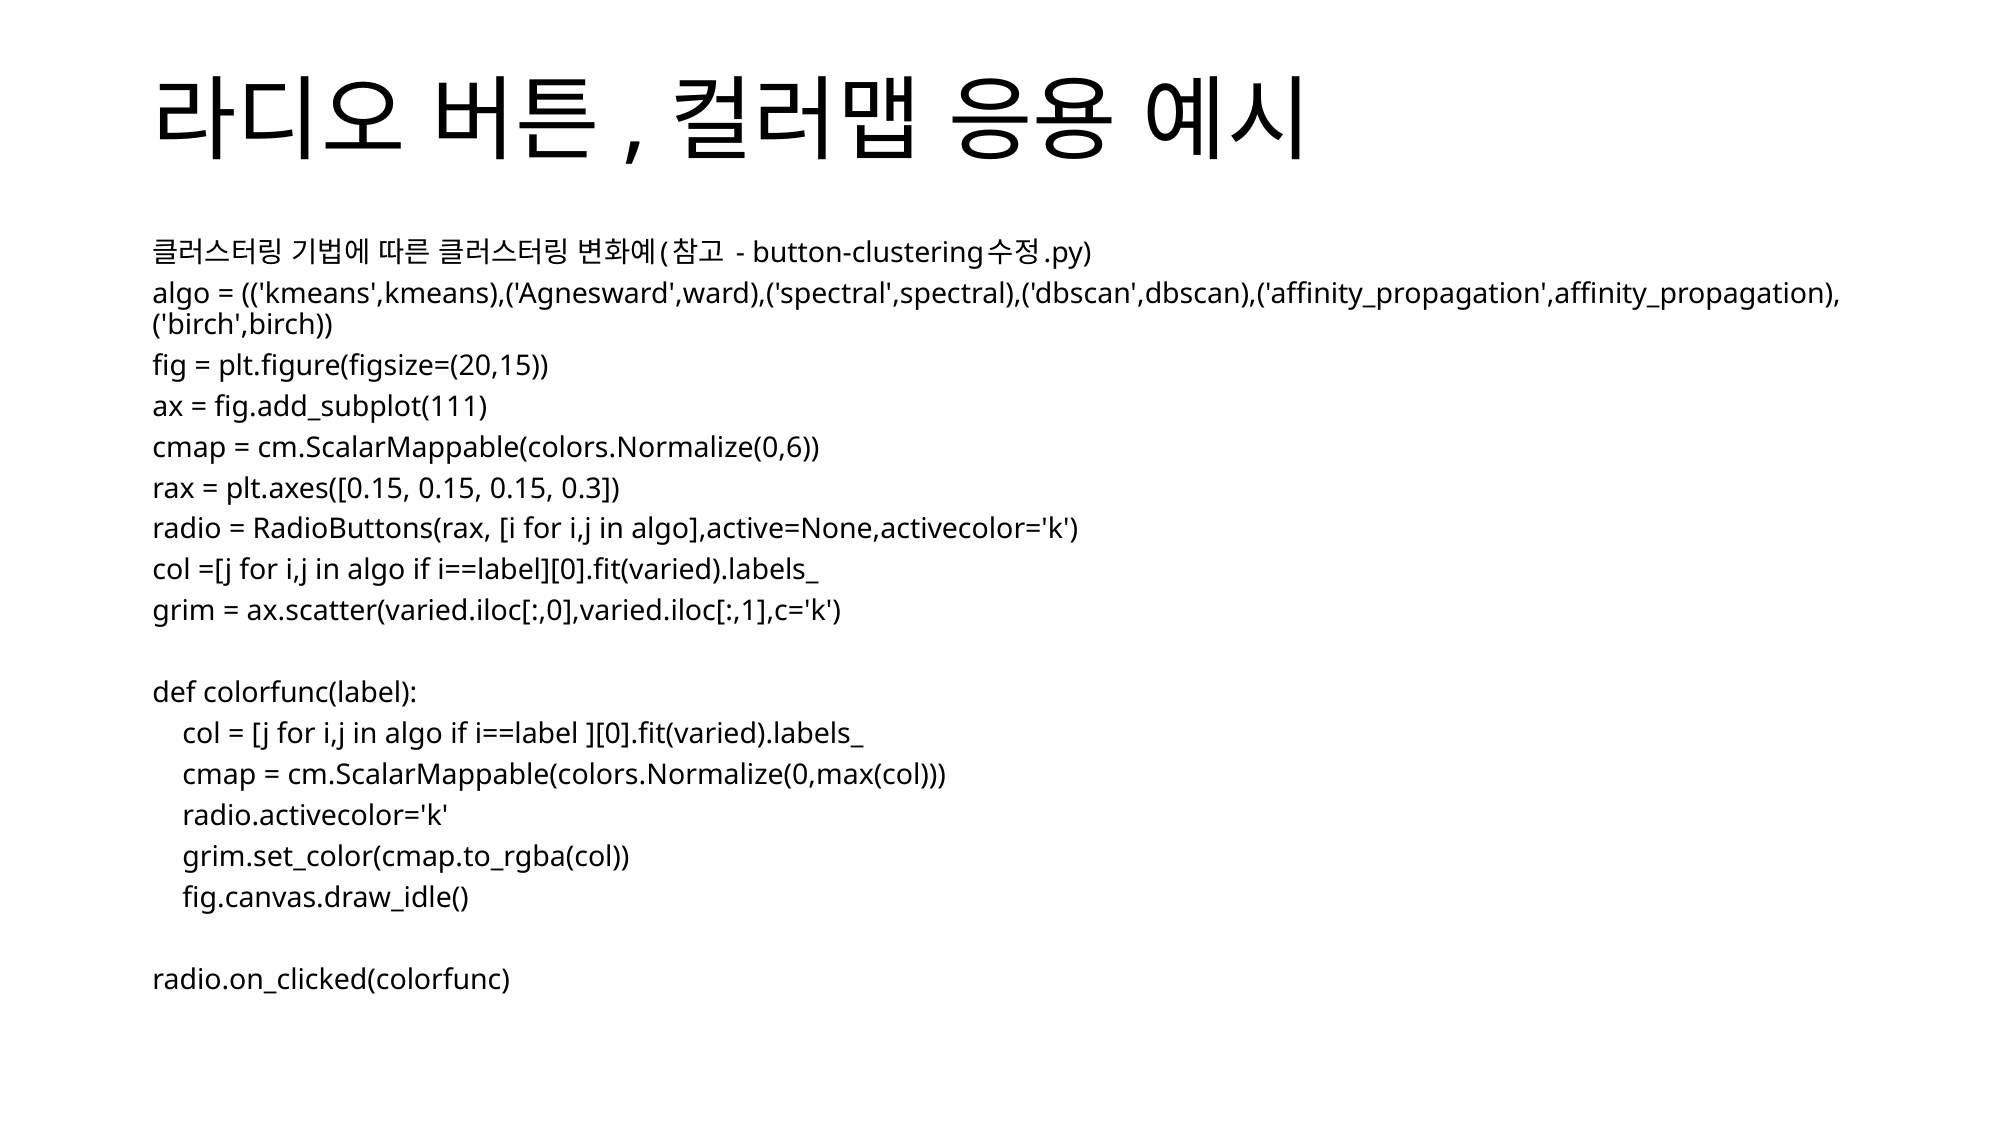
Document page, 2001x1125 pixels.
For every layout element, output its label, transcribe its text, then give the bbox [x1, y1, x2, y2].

title 라디오 버튼,컬러맵 응용 예시 [137, 59, 1863, 186]
list 클러스터링 기법에 따른 클러스터링 변화예(참고 - button-clustering수정.py) algo = (('kmeans',kmeans),('Agnesward',ward),('spectral',spectral),('dbscan',dbscan),('affinity_propagation',affinity_propagation),('birch',birch)) fig = plt.figure(figsize=(20,15)) ax = fig.add_subplot(111) cmap = cm.ScalarMappable(colors.Normalize(0,6)) rax = plt.axes([0.15, 0.15, 0.15, 0.3]) radio = RadioButtons(rax, [i for i,j in algo],active=None,activecolor='k') col =[j for i,j in algo if i==label][0].fit(varied).labels_ grim = ax.scatter(varied.iloc[:,0],varied.iloc[:,1],c='k') def colorfunc(label): col = [j for i,j in algo if i==label ][0].fit(varied).labels_ cmap = cm.ScalarMappable(colors.Normalize(0,max(col))) radio.activecolor='k' grim.set_color(cmap.to_rgba(col)) fig.canvas.draw_idle() radio.on_clicked(colorfunc) [137, 230, 1863, 1014]
